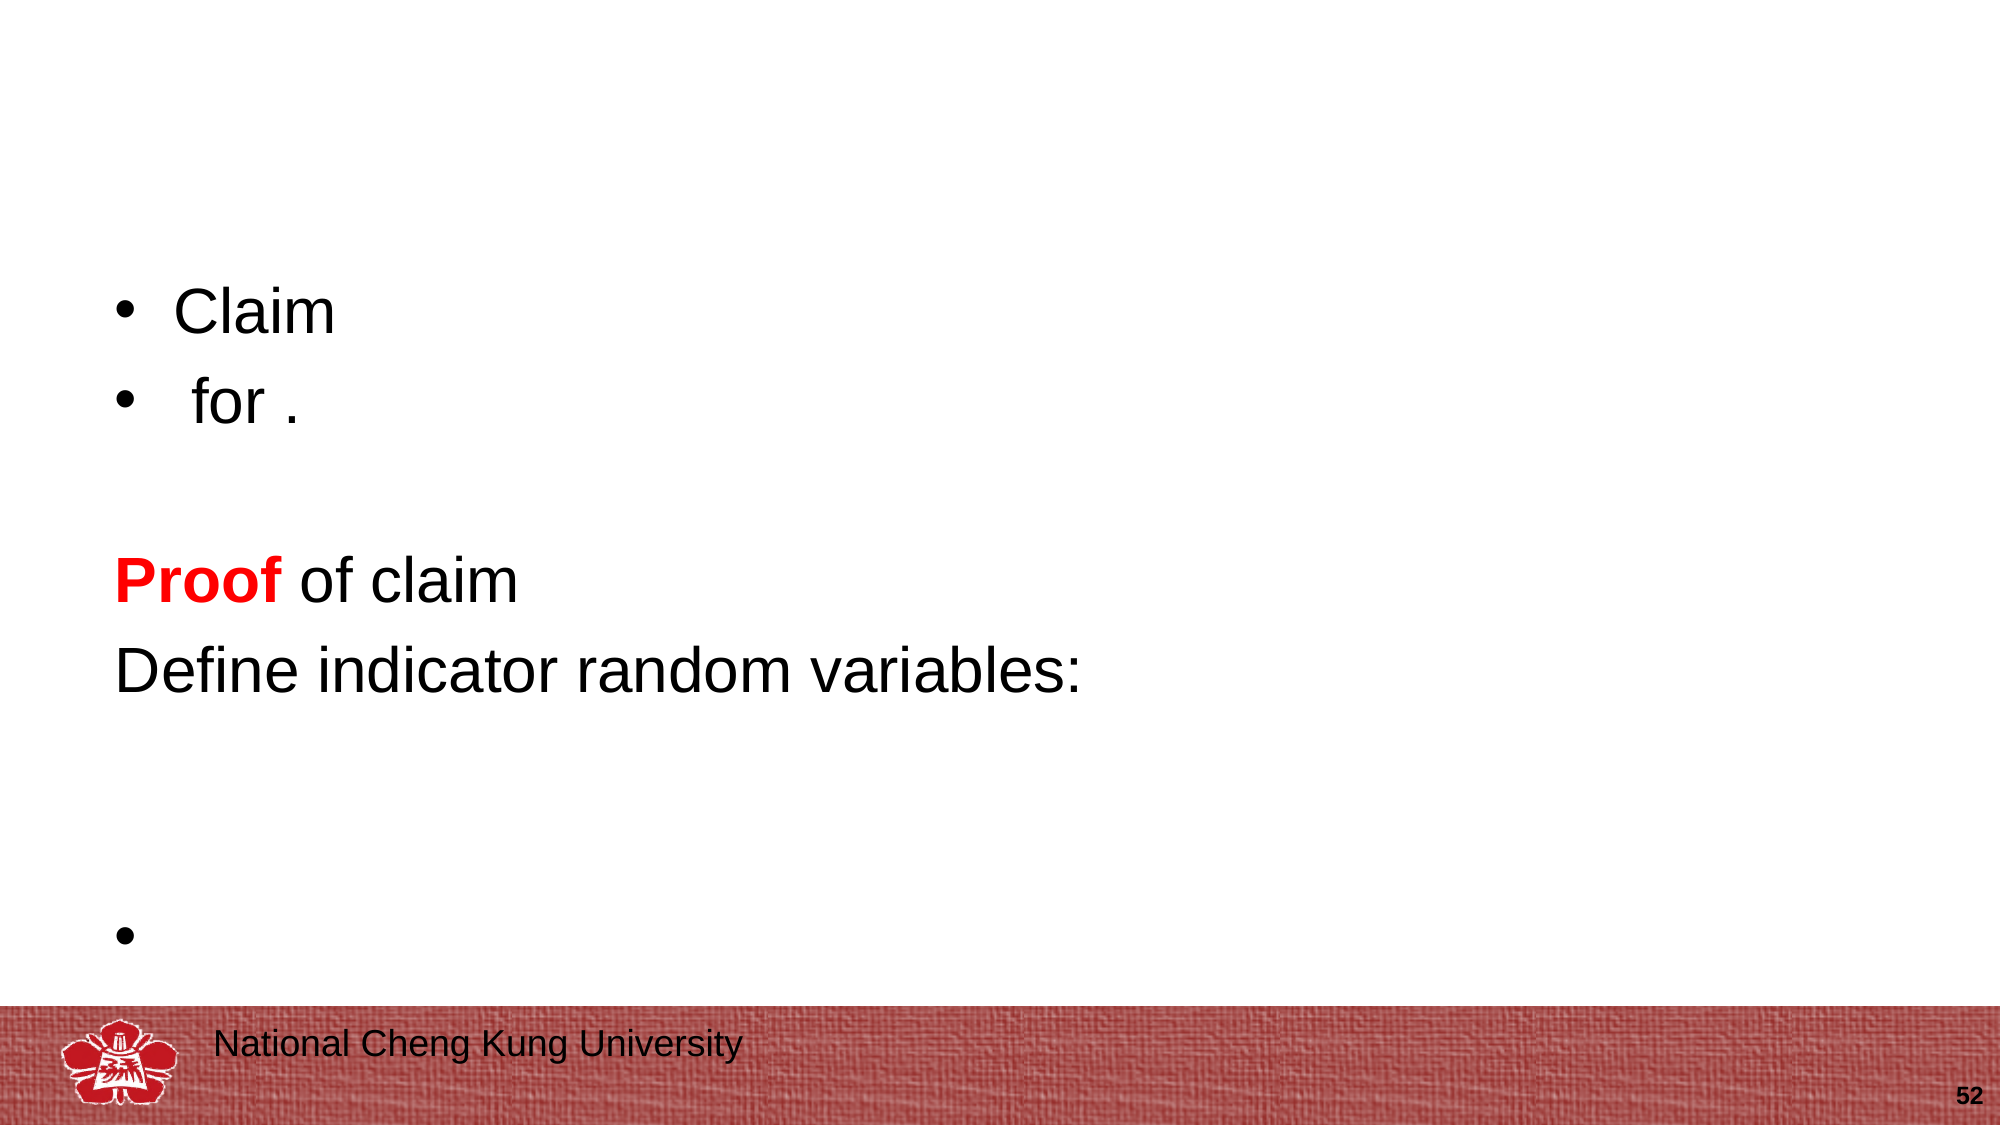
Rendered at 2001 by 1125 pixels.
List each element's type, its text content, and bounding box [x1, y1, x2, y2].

picture [39, 1006, 197, 1125]
slide_number 52 [1873, 1064, 2000, 1125]
